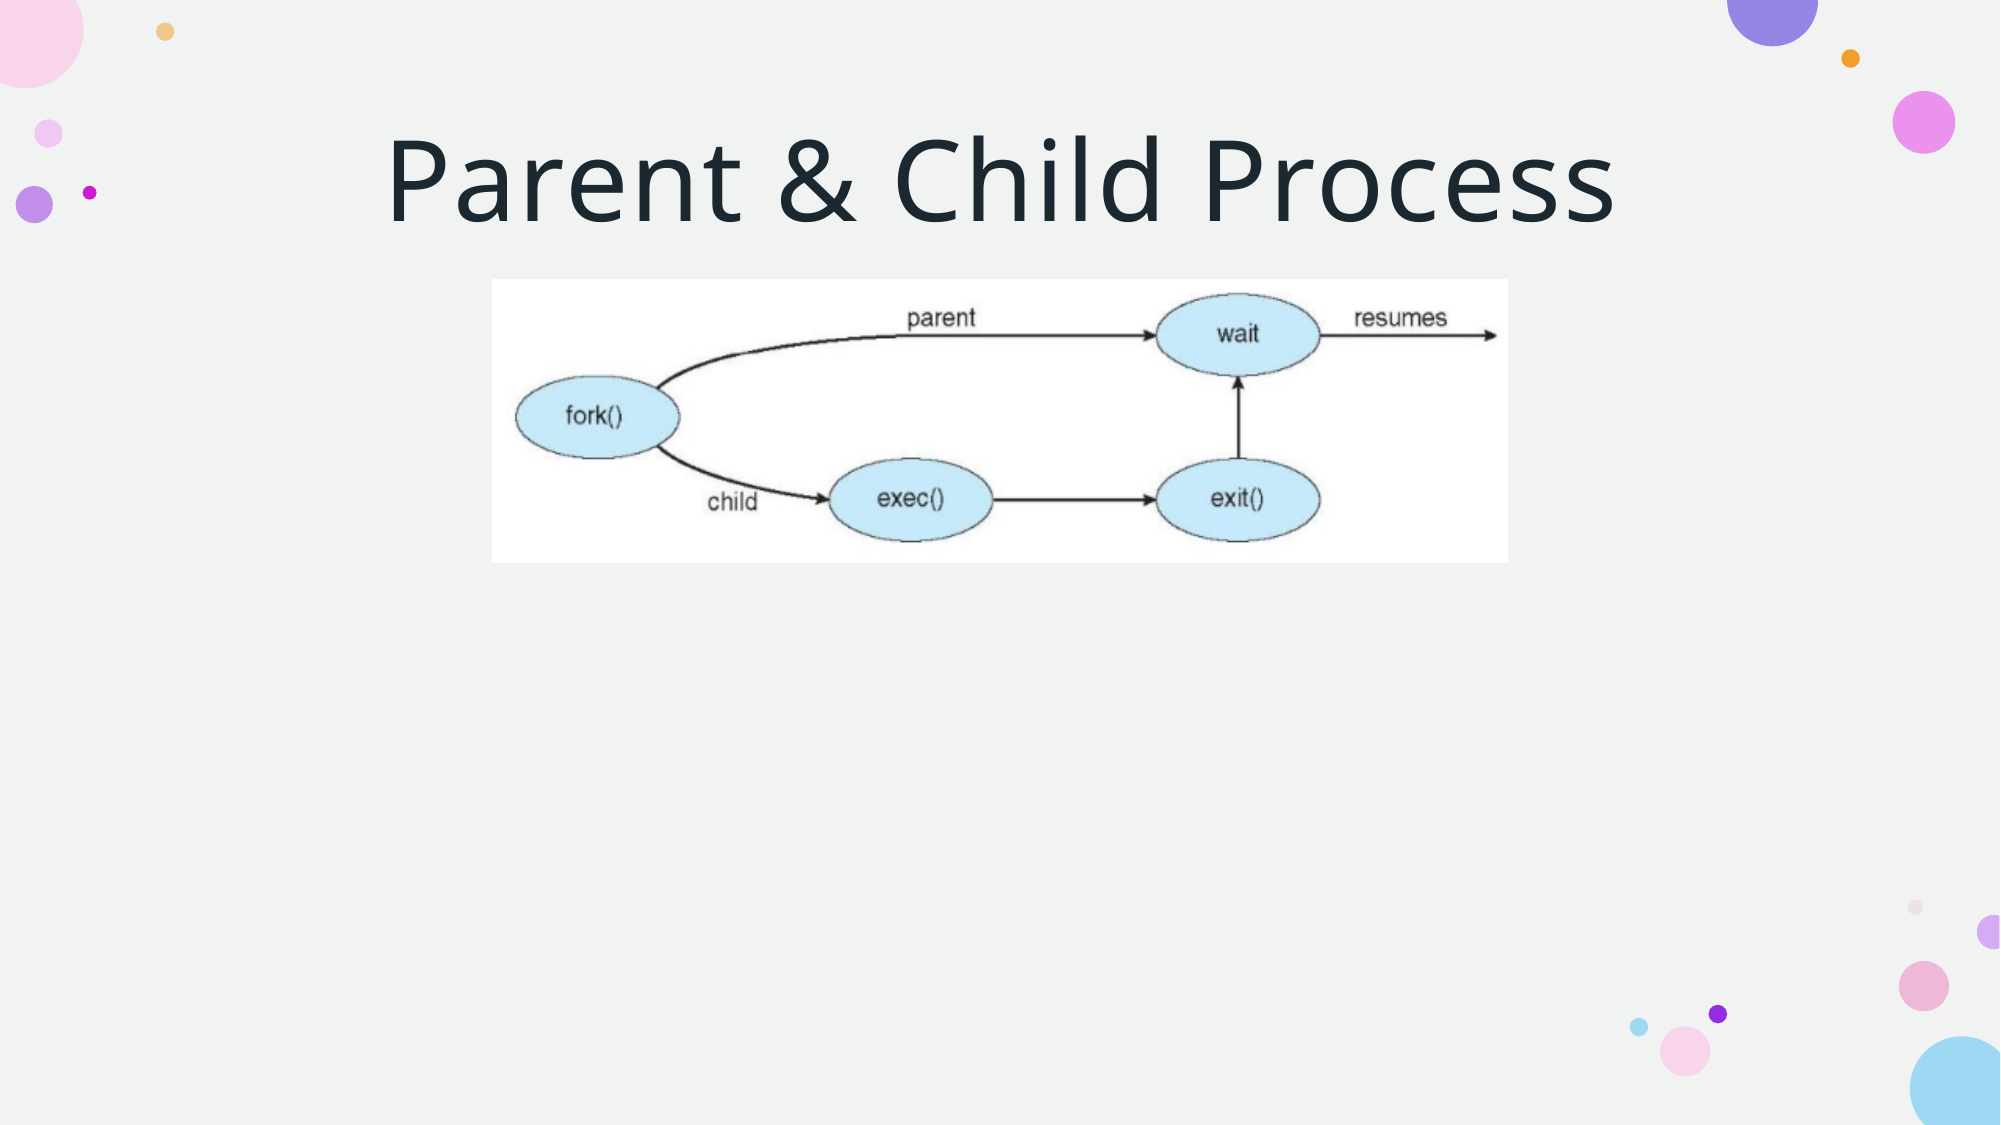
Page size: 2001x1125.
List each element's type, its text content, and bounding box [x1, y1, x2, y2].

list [492, 279, 1508, 563]
title Parent & Child Process [127, 59, 1877, 278]
